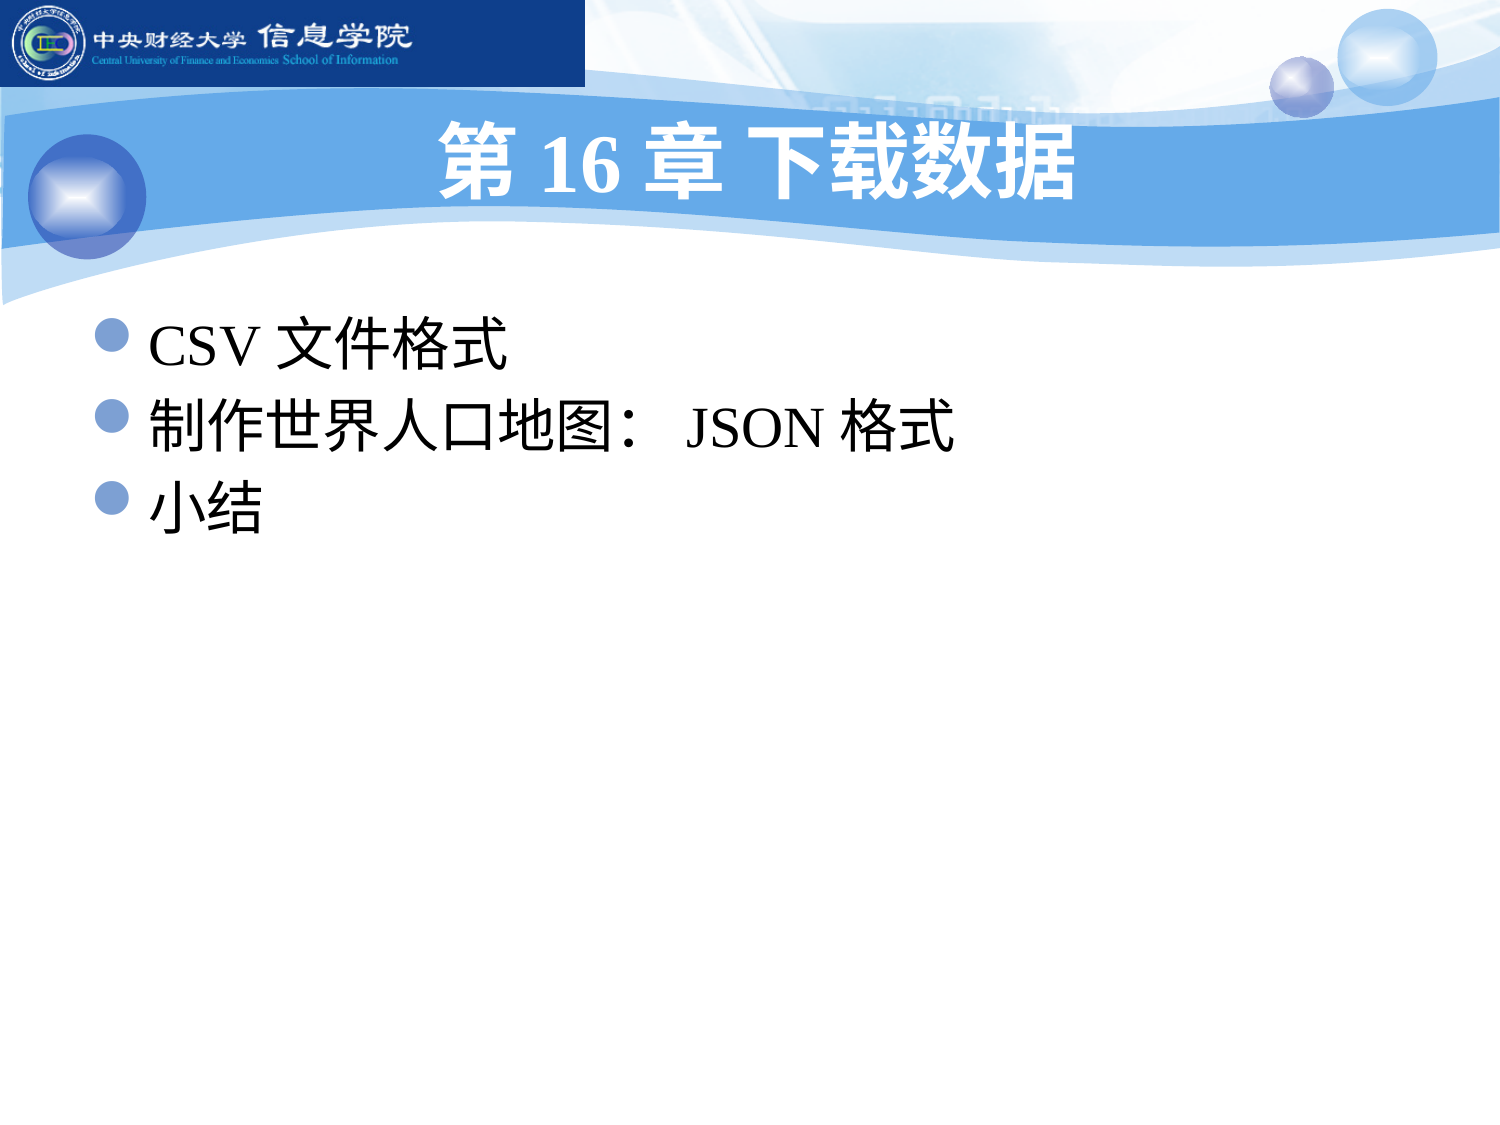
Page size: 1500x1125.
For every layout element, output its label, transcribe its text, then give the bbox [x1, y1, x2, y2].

list CSV文件格式 制作世界人口地图：JSON格式 小结 [75, 299, 1425, 1038]
title 第16章 下载数据 [150, 112, 1363, 205]
picture [0, 0, 1500, 197]
